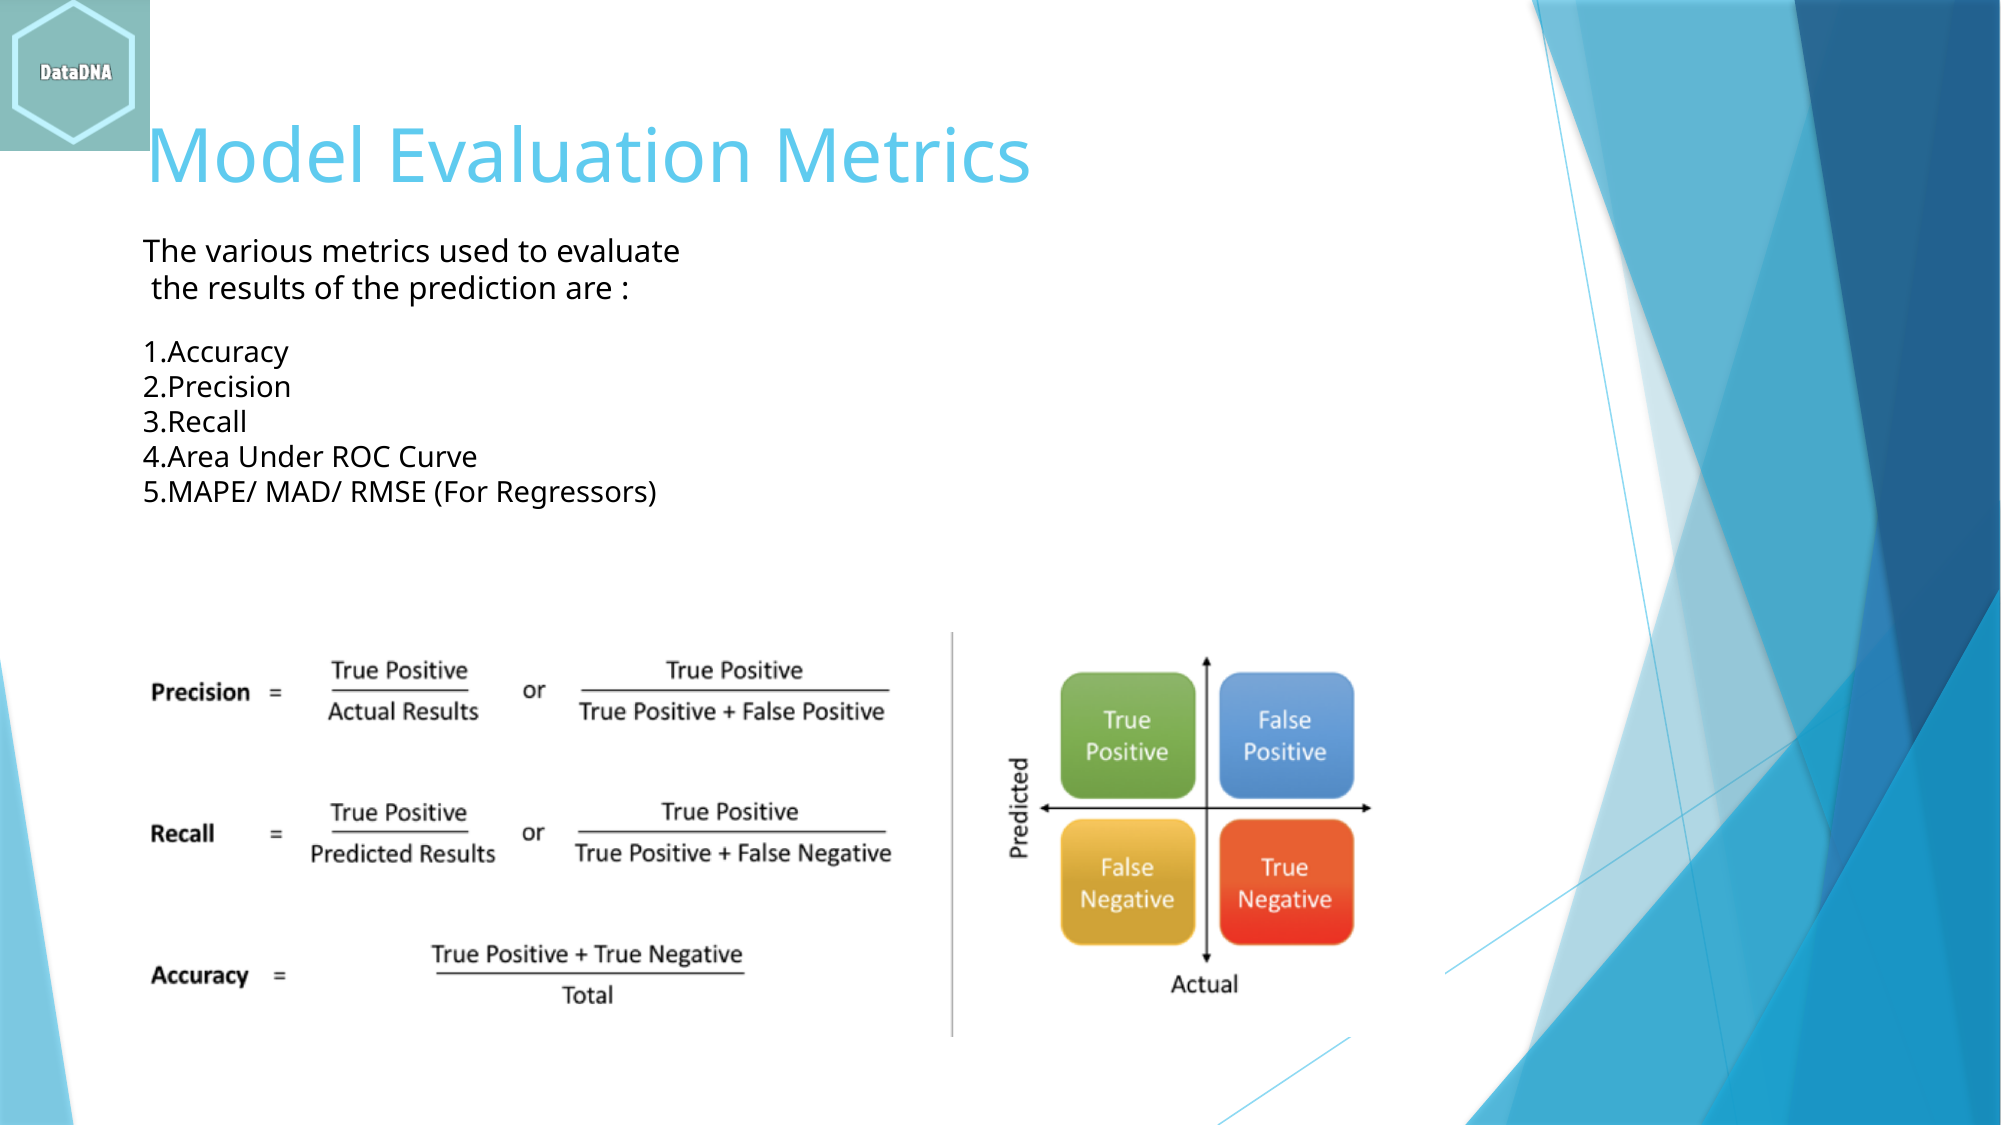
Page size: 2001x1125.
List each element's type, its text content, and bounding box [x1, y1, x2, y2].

picture [97, 632, 1445, 1037]
picture [0, 0, 150, 151]
title Model Evaluation Metrics [111, 99, 1522, 317]
text_box The various metrics used to evaluate the results of the prediction are : Accuracy Precision Recall Area Under ROC Curve MAPE/ MAD/ RMSE (For Regressors) [142, 231, 693, 554]
